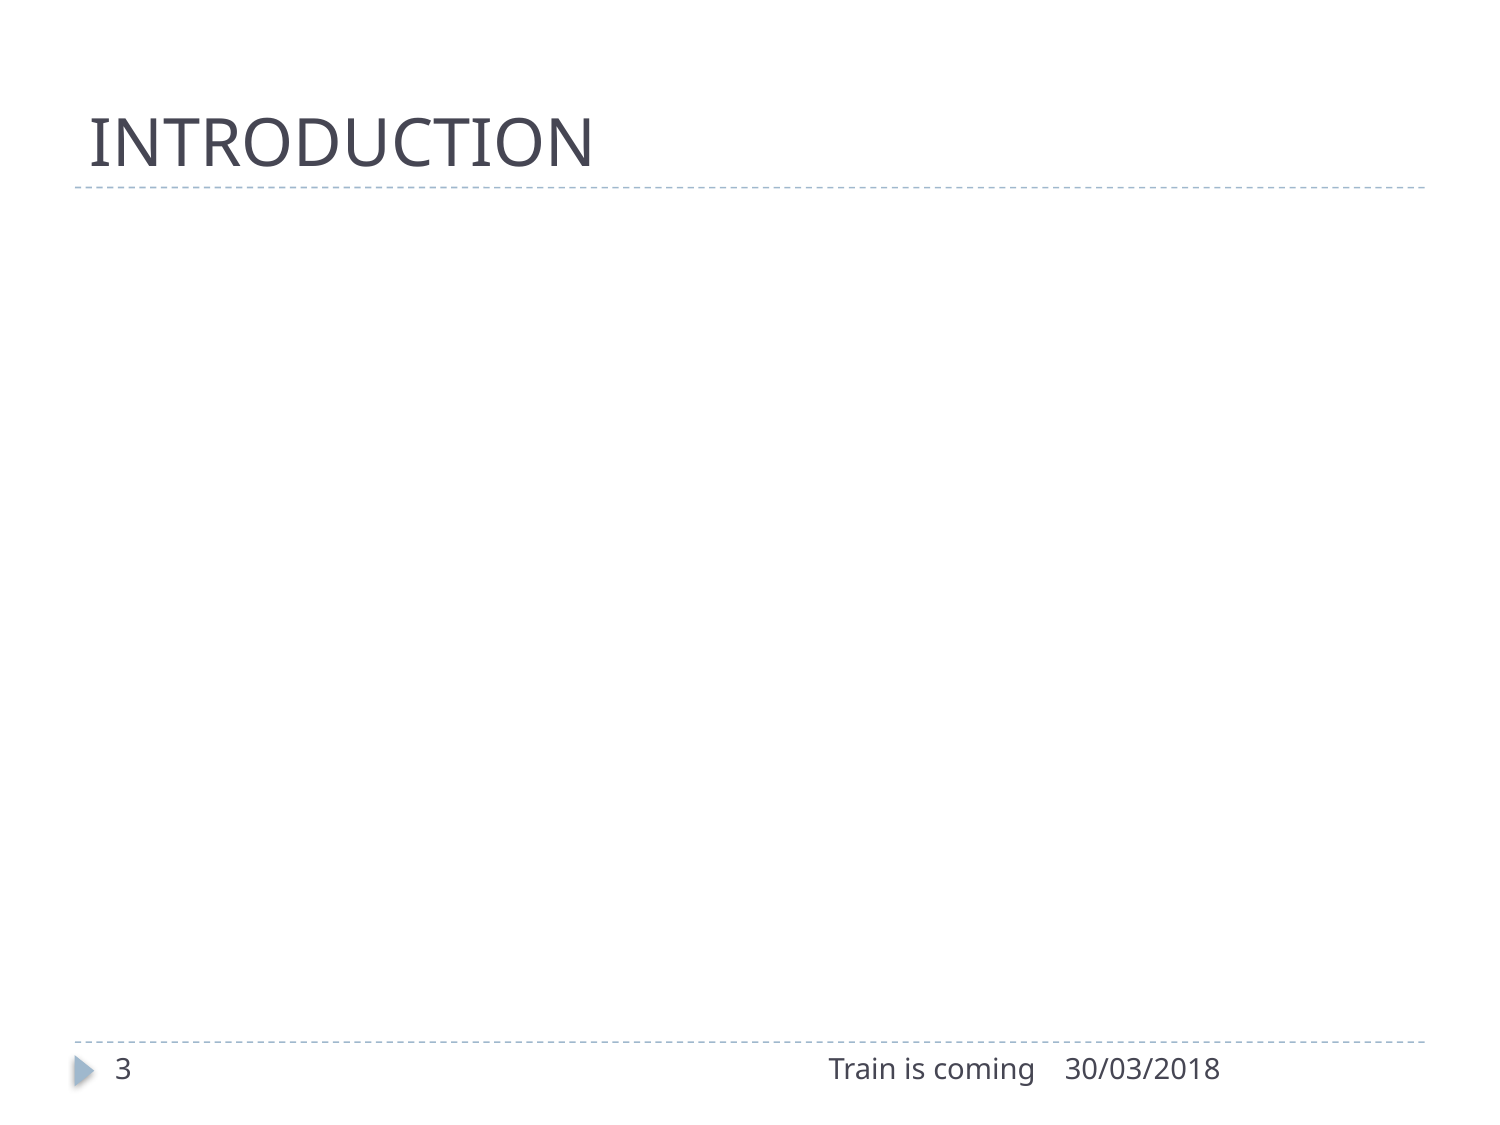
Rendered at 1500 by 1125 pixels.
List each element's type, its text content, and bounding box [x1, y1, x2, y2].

title INTRODUCTION [75, 24, 1425, 188]
footer Train is coming [475, 1042, 1051, 1103]
slide_number 3 [100, 1042, 426, 1103]
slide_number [1051, 1042, 1426, 1103]
